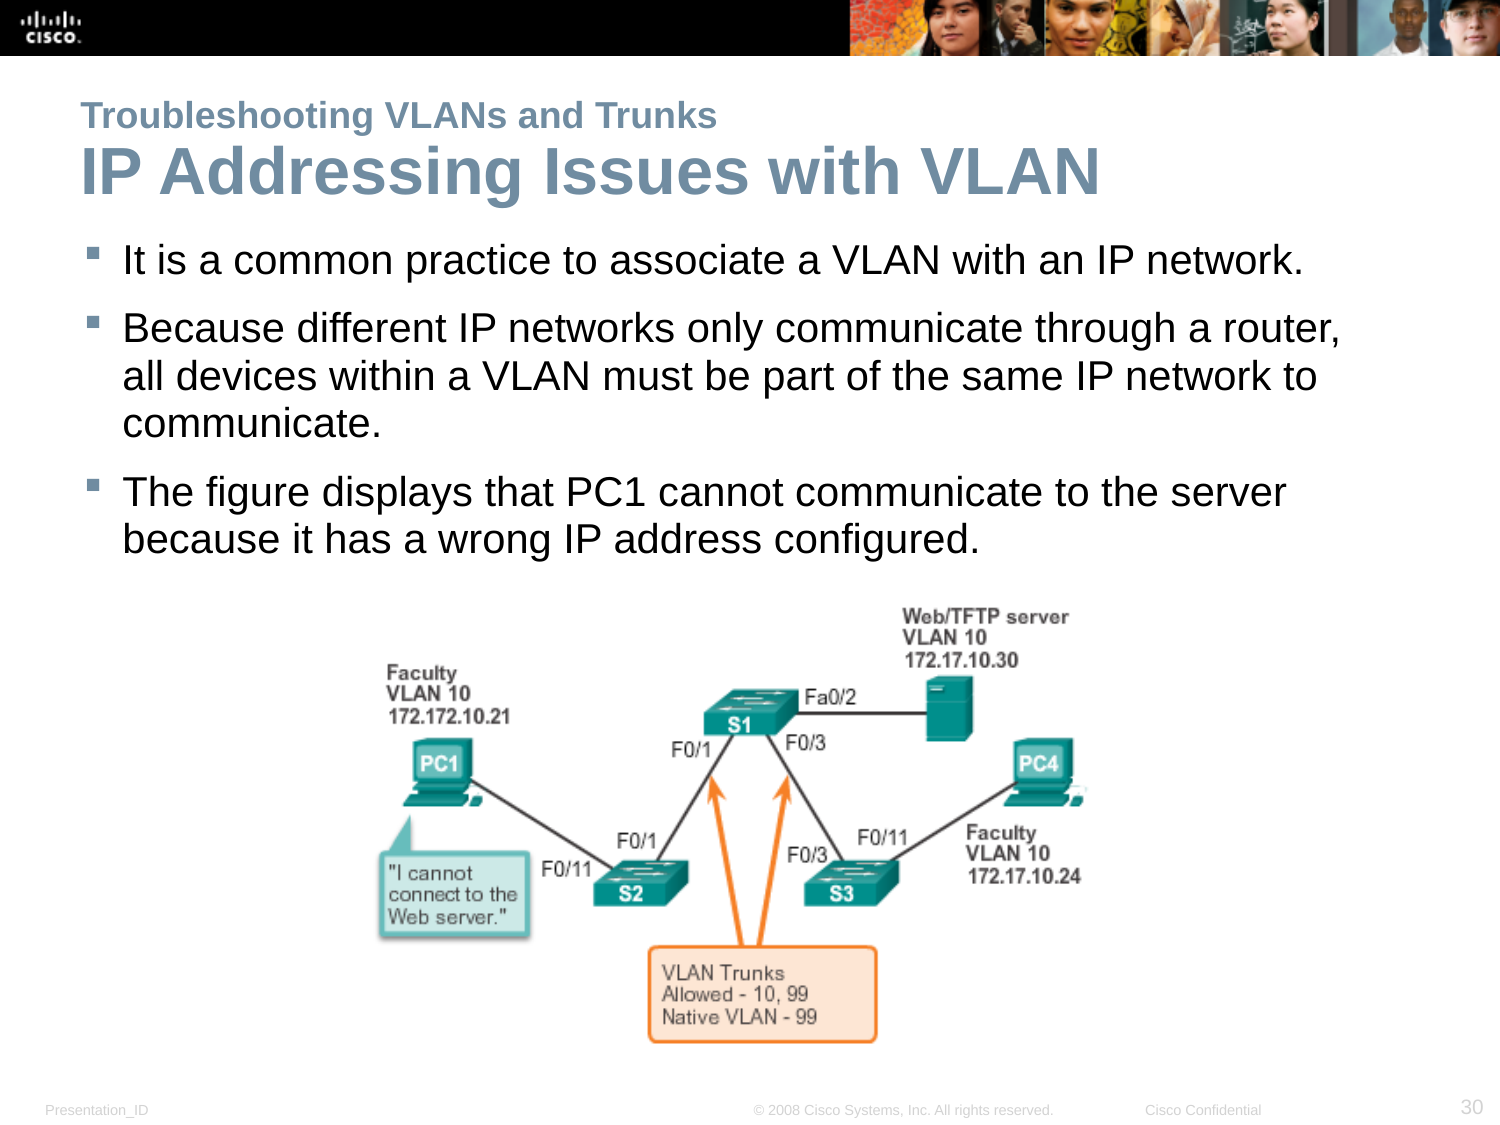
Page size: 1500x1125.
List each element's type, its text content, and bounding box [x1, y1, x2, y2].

list It is a common practice to associate a VLAN with an IP network. Because different IP networks only communicate through a router, all devices within a VLAN must be part of the same IP network to communicate. The figure displays that PC1 cannot communicate to the server because it has a wrong IP address configured. [69, 229, 1407, 646]
title Troubleshooting VLANs and Trunks IP Addressing Issues with VLAN [66, 77, 1404, 216]
picture [0, 0, 1500, 56]
picture [339, 603, 1131, 1086]
